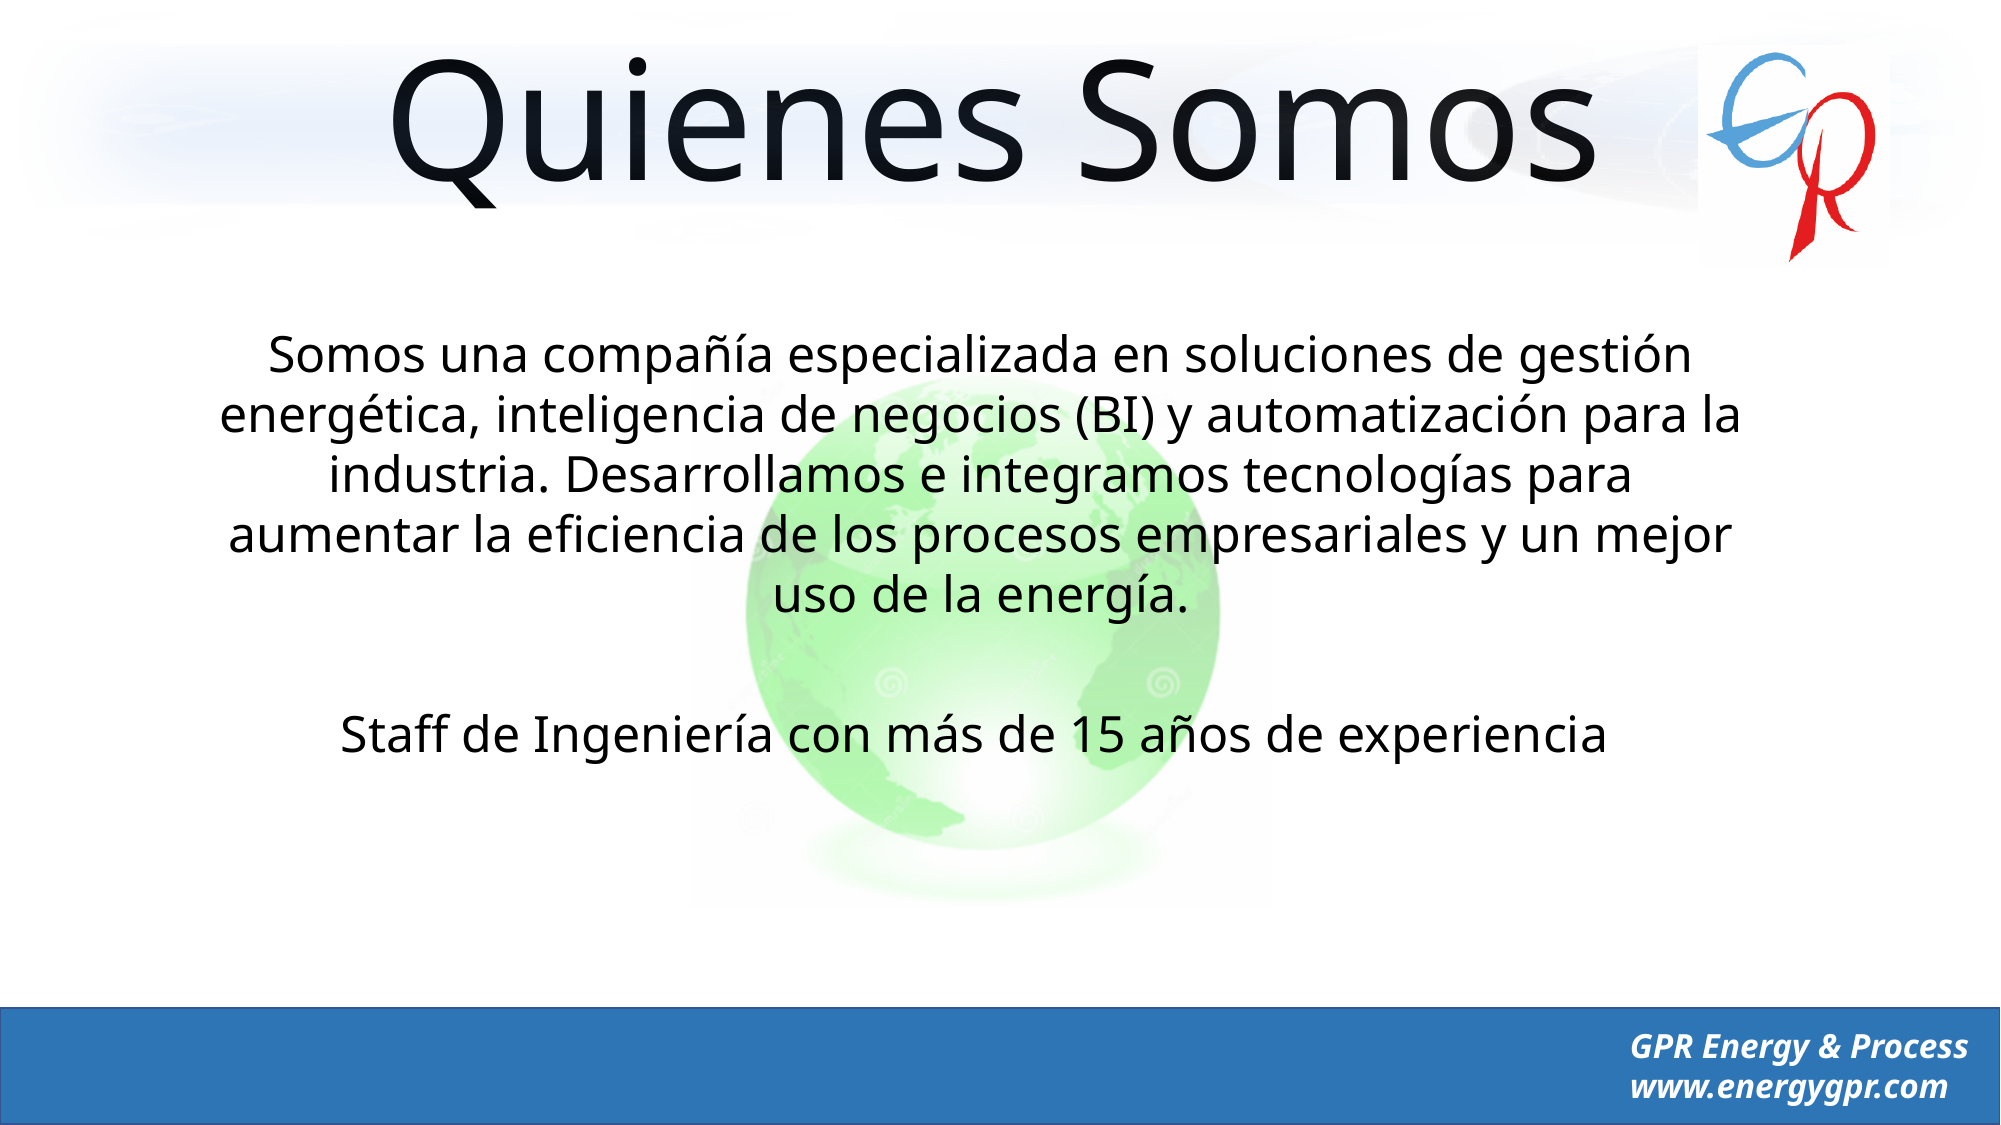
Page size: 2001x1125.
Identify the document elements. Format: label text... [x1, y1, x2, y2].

picture [690, 357, 1272, 907]
text_box Somos una compañía especializada en soluciones de gestión energética, inteligencia de negocios (BI) y automatización para la industria. Desarrollamos e integramos tecnologías para aumentar la eficiencia de los procesos empresariales y un mejor uso de la energía. Staff de Ingeniería con más de 15 años de experiencia [198, 315, 1765, 771]
picture [0, 0, 2000, 266]
text_box GPR Energy & Process www.energygpr.com [1615, 1018, 2000, 1119]
text_box [0, 1007, 2000, 1125]
